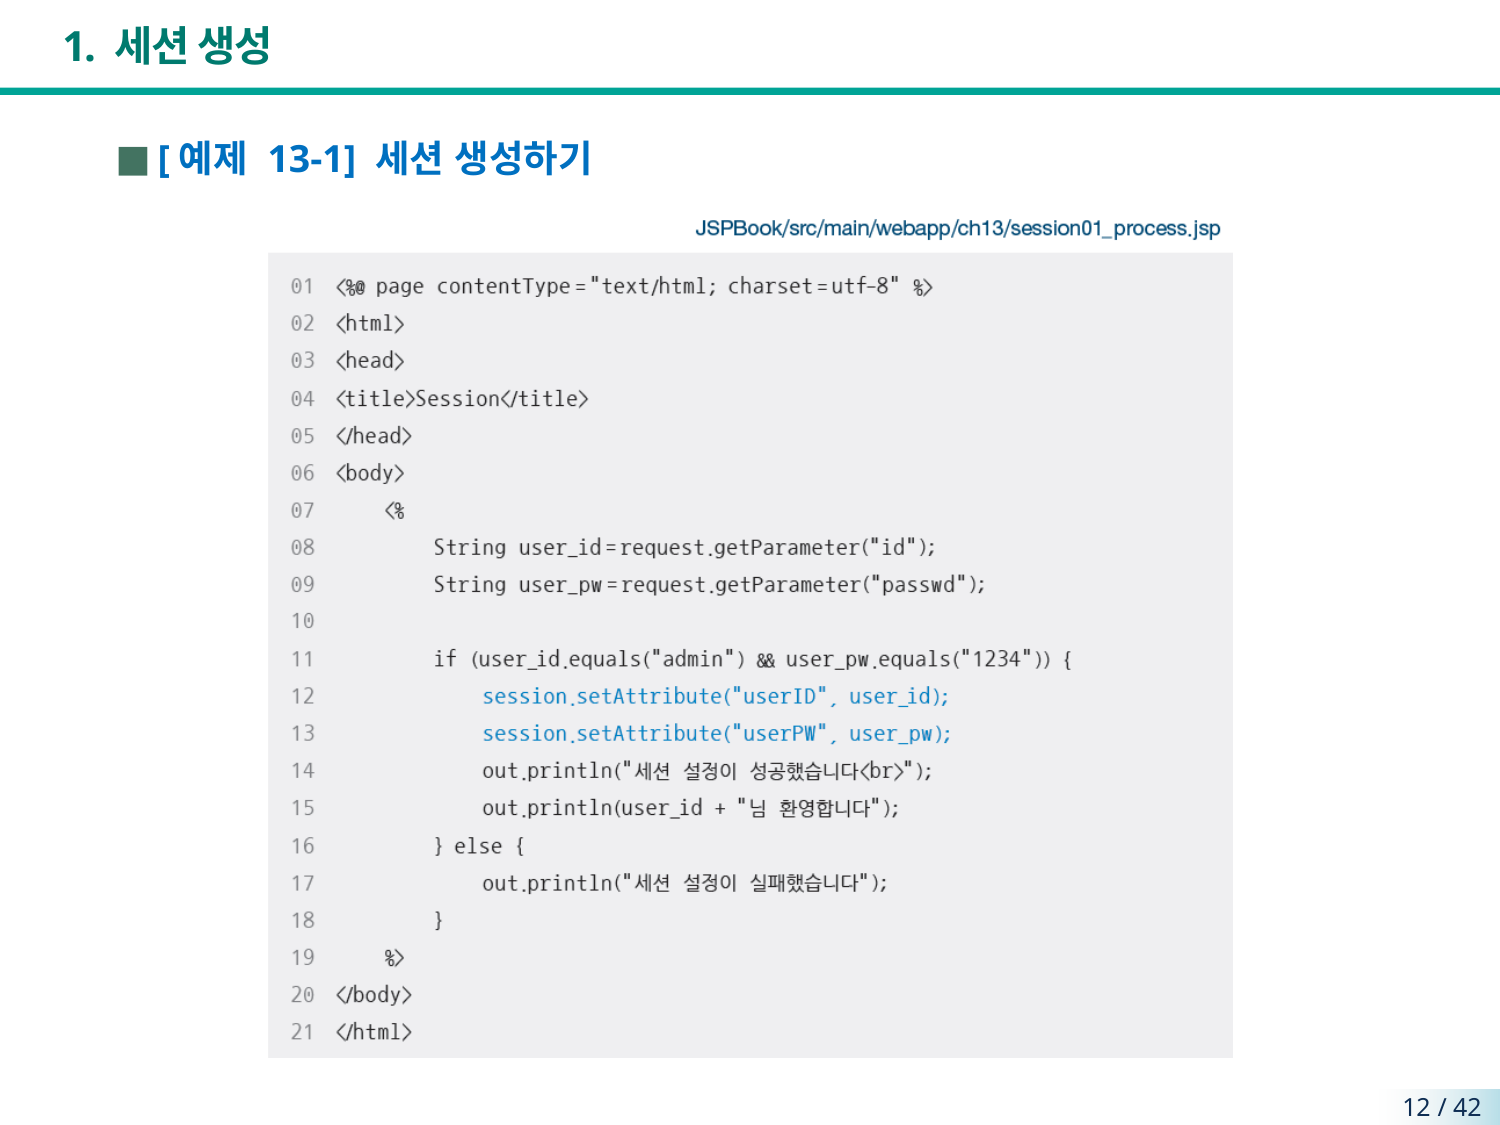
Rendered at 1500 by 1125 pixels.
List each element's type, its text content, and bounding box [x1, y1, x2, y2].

list [예제 13-1] 세션 생성하기 [100, 127, 1459, 1050]
picture [266, 211, 1234, 1058]
title 1. 세션 생성 [47, 5, 1325, 84]
